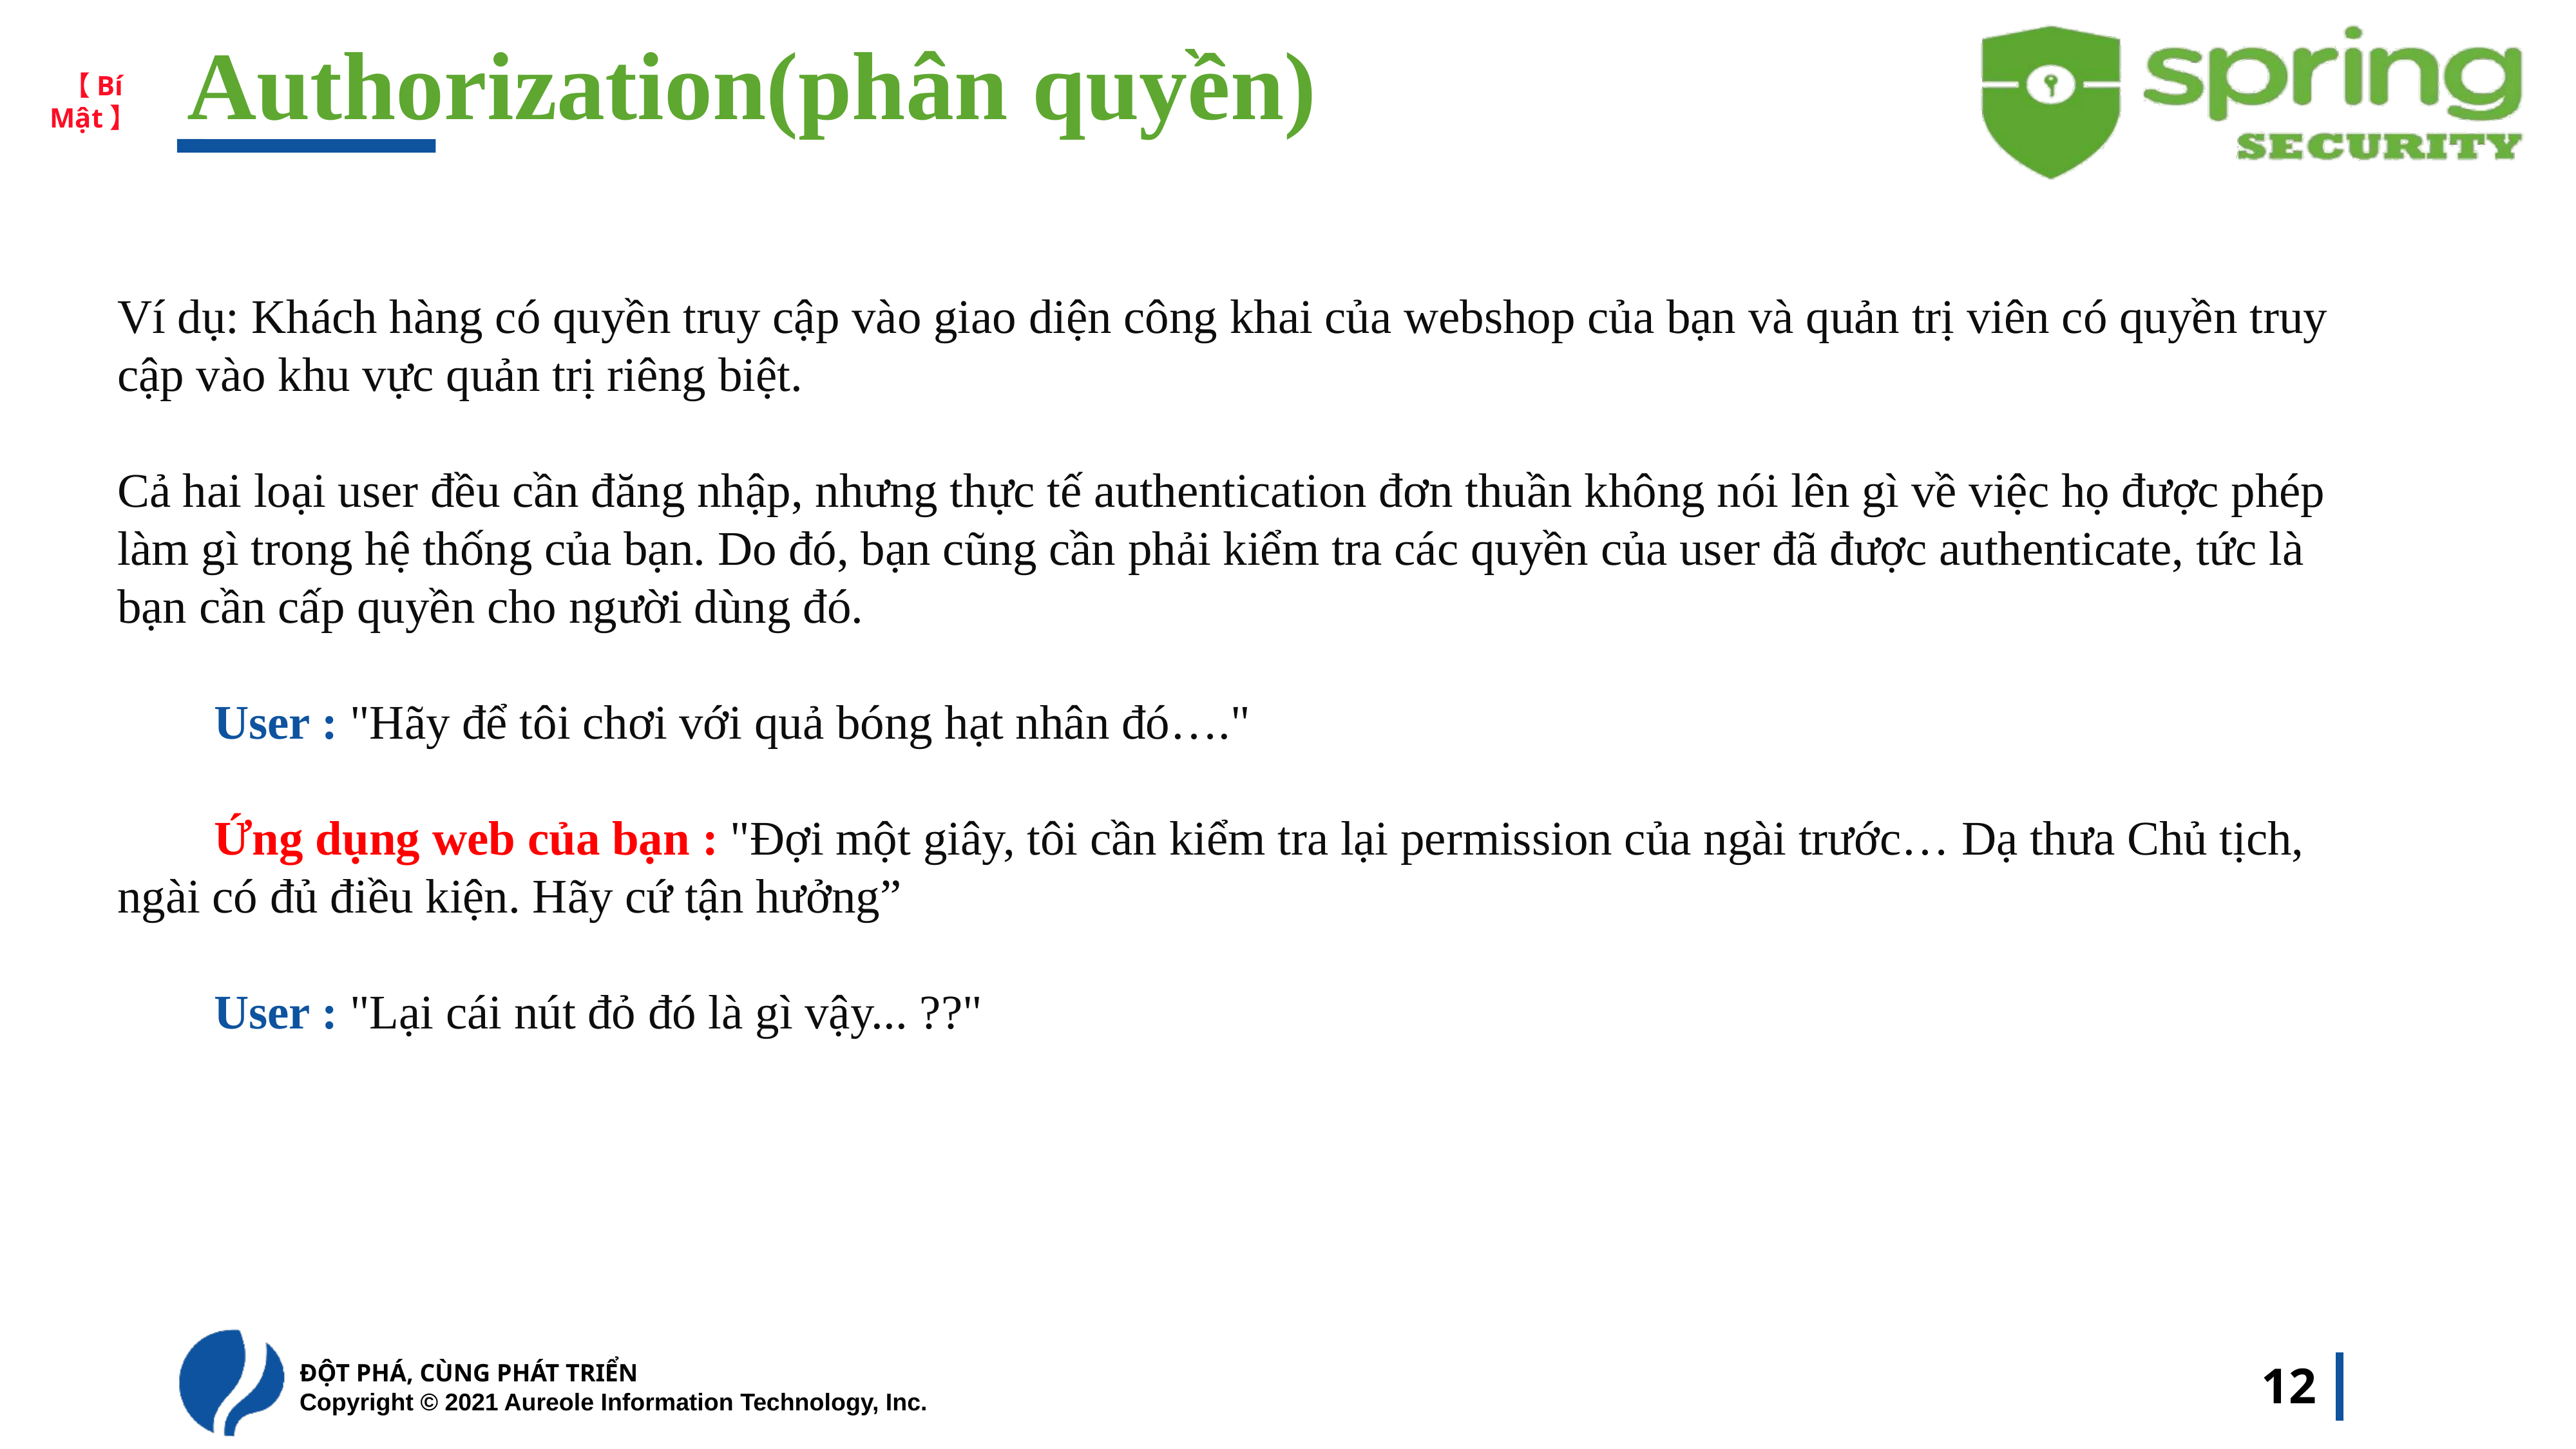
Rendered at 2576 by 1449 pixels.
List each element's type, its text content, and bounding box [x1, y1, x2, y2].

title Authorization(phân quyền) [177, 30, 1944, 146]
picture [1944, 21, 2550, 182]
text_box Ví dụ: Khách hàng có quyền truy cập vào giao diện công khai của webshop của bạn và quản trị viên có quyền truy cập vào khu vực quản trị riêng biệt. Cả hai loại user đều cần đăng nhập, nhưng thực tế authentication đơn thuần không nói lên gì về việc họ được phép làm gì trong hệ thống của bạn. Do đó, bạn cũng cần phải kiểm tra các quyền của user đã được authenticate, tức là bạn cần cấp quyền cho người dùng đó. User : "Hãy để tôi chơi với quả bóng hạt nhân đó…." Ứng dụng web của bạn : "Đợi một giây, tôi cần kiểm tra lại permission của ngài trước… Dạ thưa Chủ tịch, ngài có đủ điều kiện. Hãy cứ tận hưởng” User : "Lại cái nút đỏ đó là gì vậy... ??" [108, 222, 2371, 1044]
picture [177, 1327, 291, 1441]
